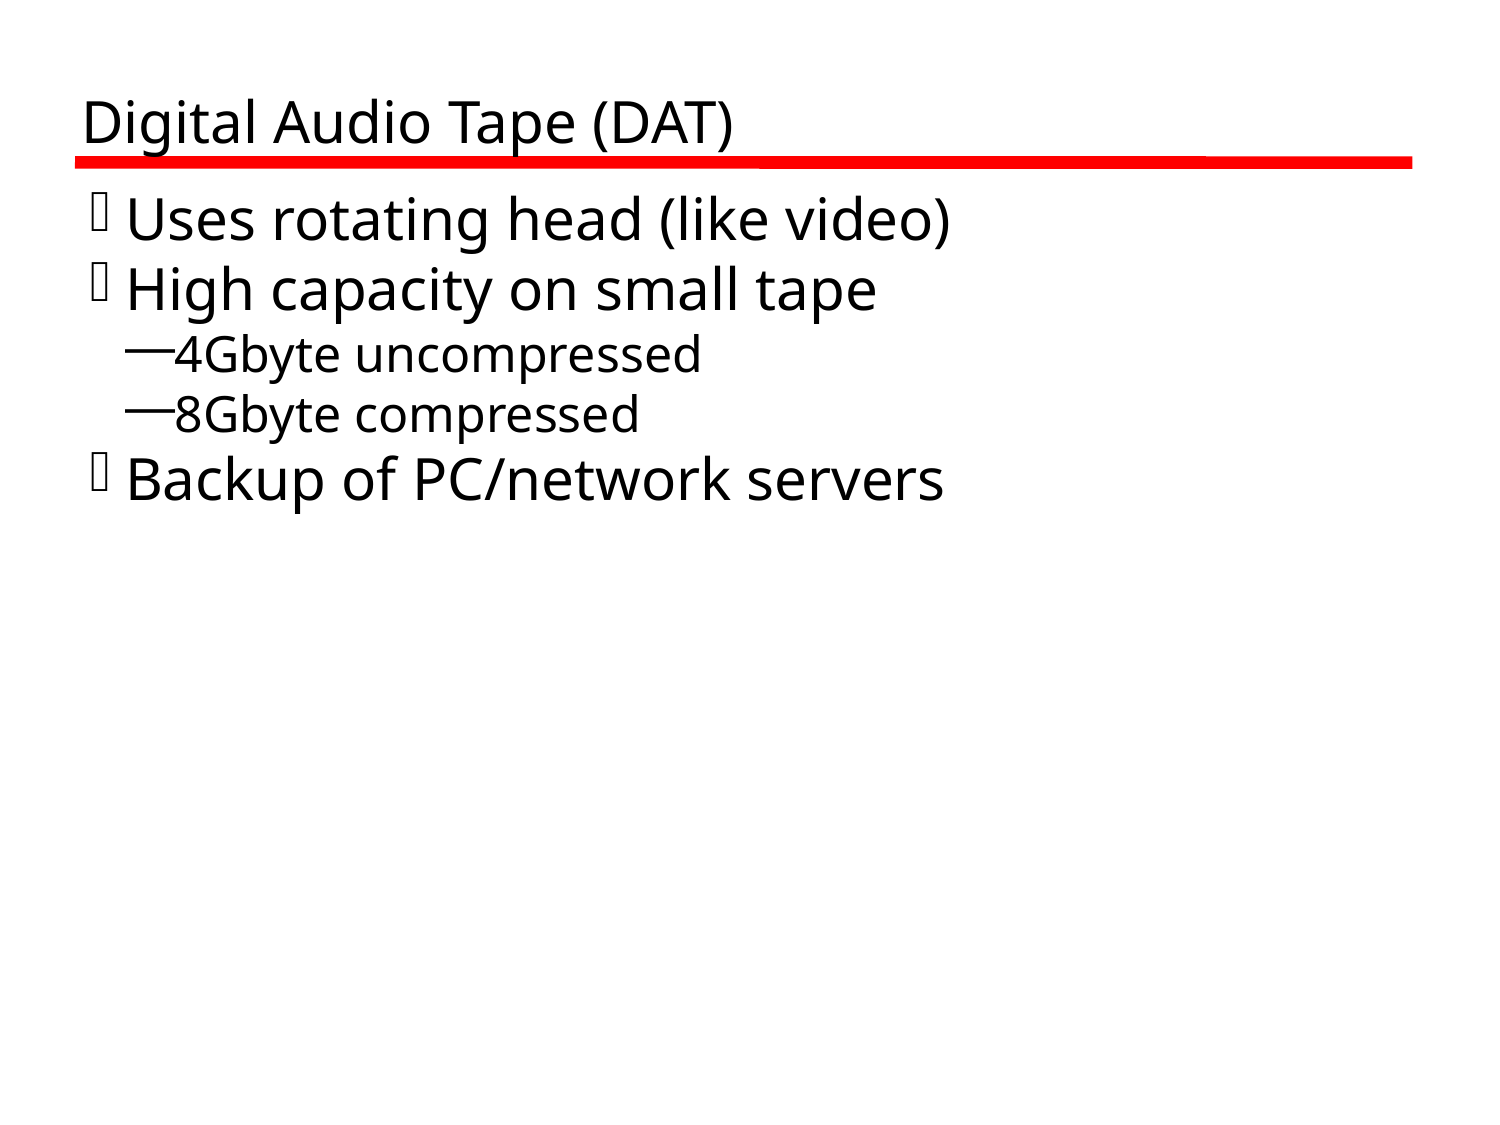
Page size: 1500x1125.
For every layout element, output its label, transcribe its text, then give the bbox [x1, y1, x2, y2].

text_box Uses rotating head (like video) High capacity on small tape 4Gbyte uncompressed 8Gbyte compressed Backup of PC/network servers [74, 174, 1417, 1100]
text_box Digital Audio Tape (DAT) [66, 24, 1413, 163]
